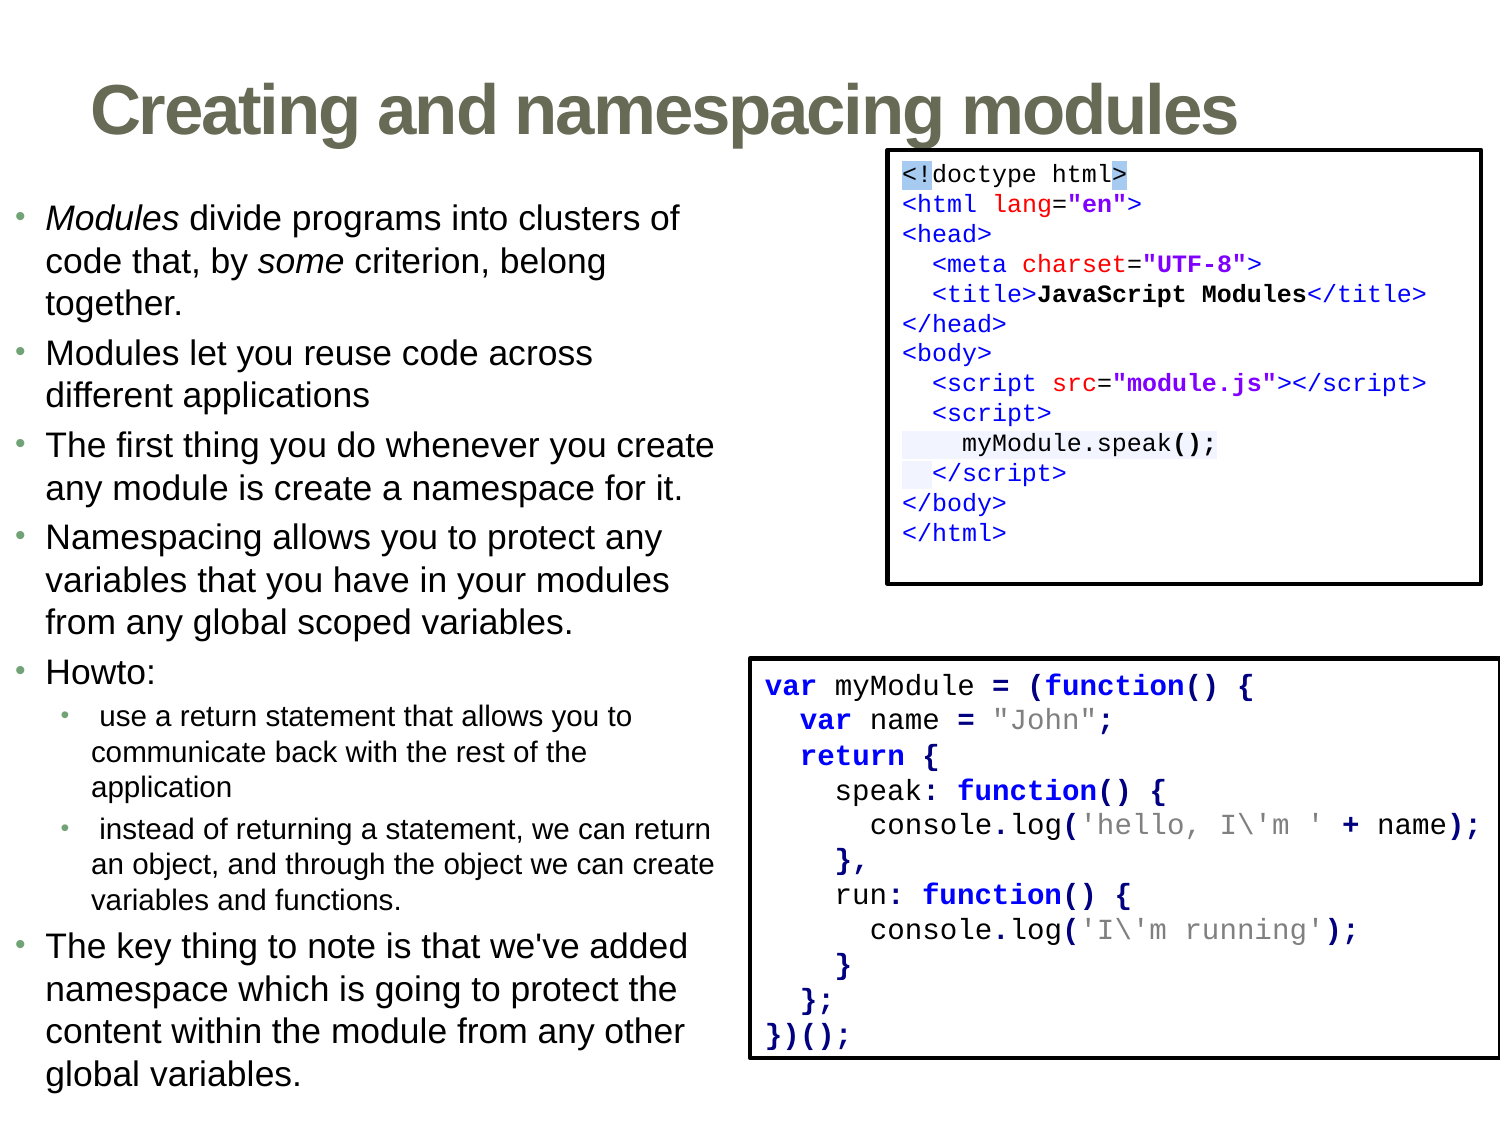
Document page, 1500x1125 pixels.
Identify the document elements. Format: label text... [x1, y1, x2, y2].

list Modules divide programs into clusters of code that, by some criterion, belong together. Modules let you reuse code across different applications The first thing you do whenever you create any module is create a namespace for it. Namespacing allows you to protect any variables that you have in your modules from any global scoped variables. Howto: use a return statement that allows you to communicate back with the rest of the application instead of returning a statement, we can return an object, and through the object we can create variables and functions. The key thing to note is that we've added namespace which is going to protect the content within the module from any other global variables. [0, 187, 738, 1125]
text_box <!doctype html> <html lang="en"> <head> <meta charset="UTF-8"> <title>JavaScript Modules</title> </head> <body> <script src="module.js"></script> <script> myModule.speak(); </script> </body> </html> [885, 148, 1483, 586]
text_box var myModule = (function() { var name = "John"; return { speak: function() { console.log('hello, I\'m ' + name); }, run: function() { console.log('I\'m running'); } }; })(); [748, 656, 1500, 1060]
title Creating and namespacing modules [75, 24, 1425, 188]
